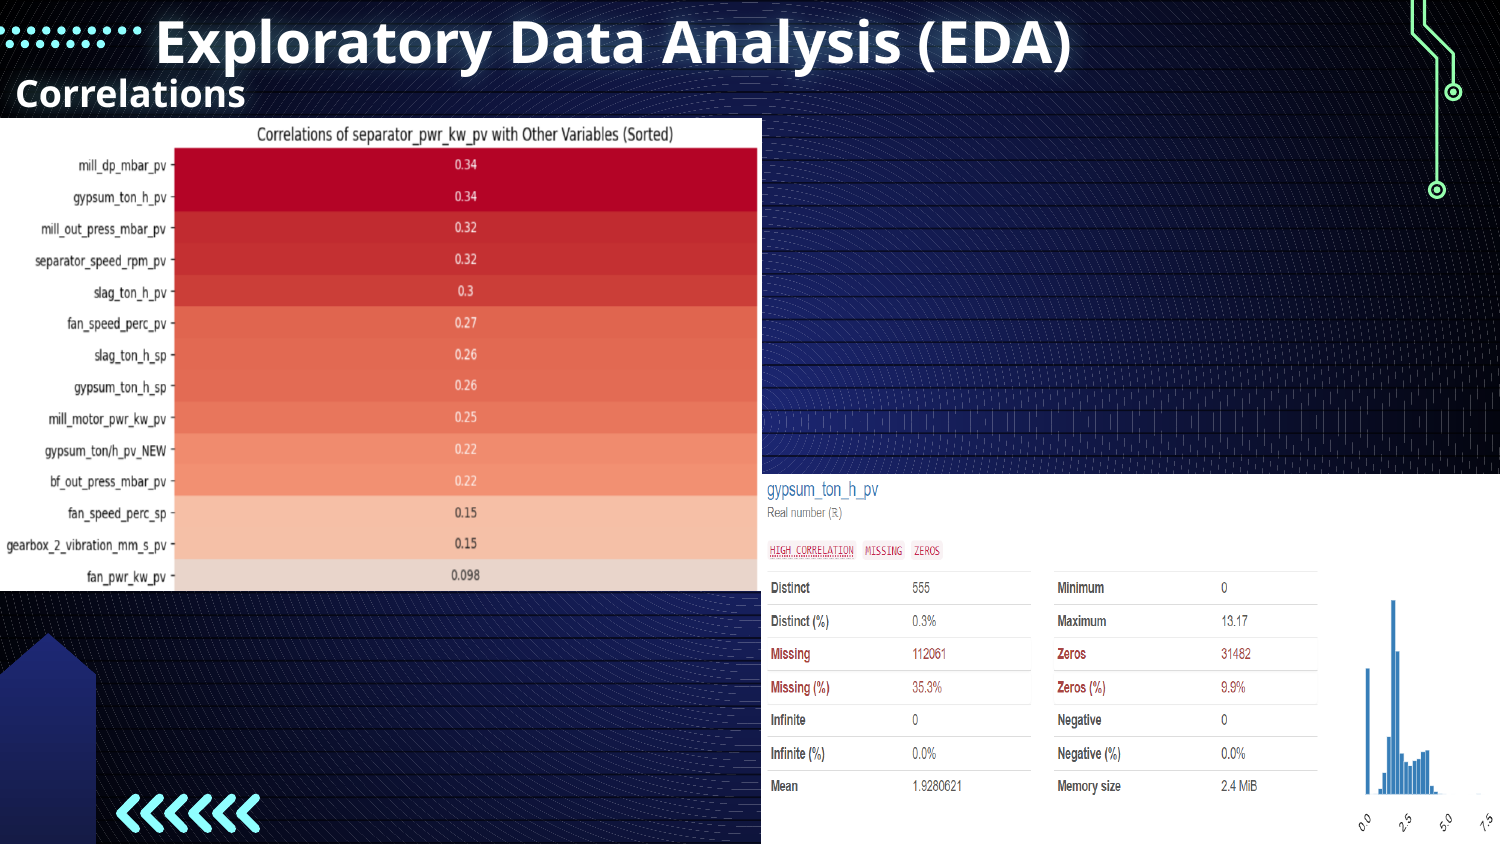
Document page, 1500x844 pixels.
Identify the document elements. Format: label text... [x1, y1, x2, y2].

title Exploratory Data Analysis (EDA) [139, 0, 1406, 88]
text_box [115, 793, 261, 834]
picture [0, 118, 1500, 844]
text_box Correlations [0, 45, 1266, 140]
